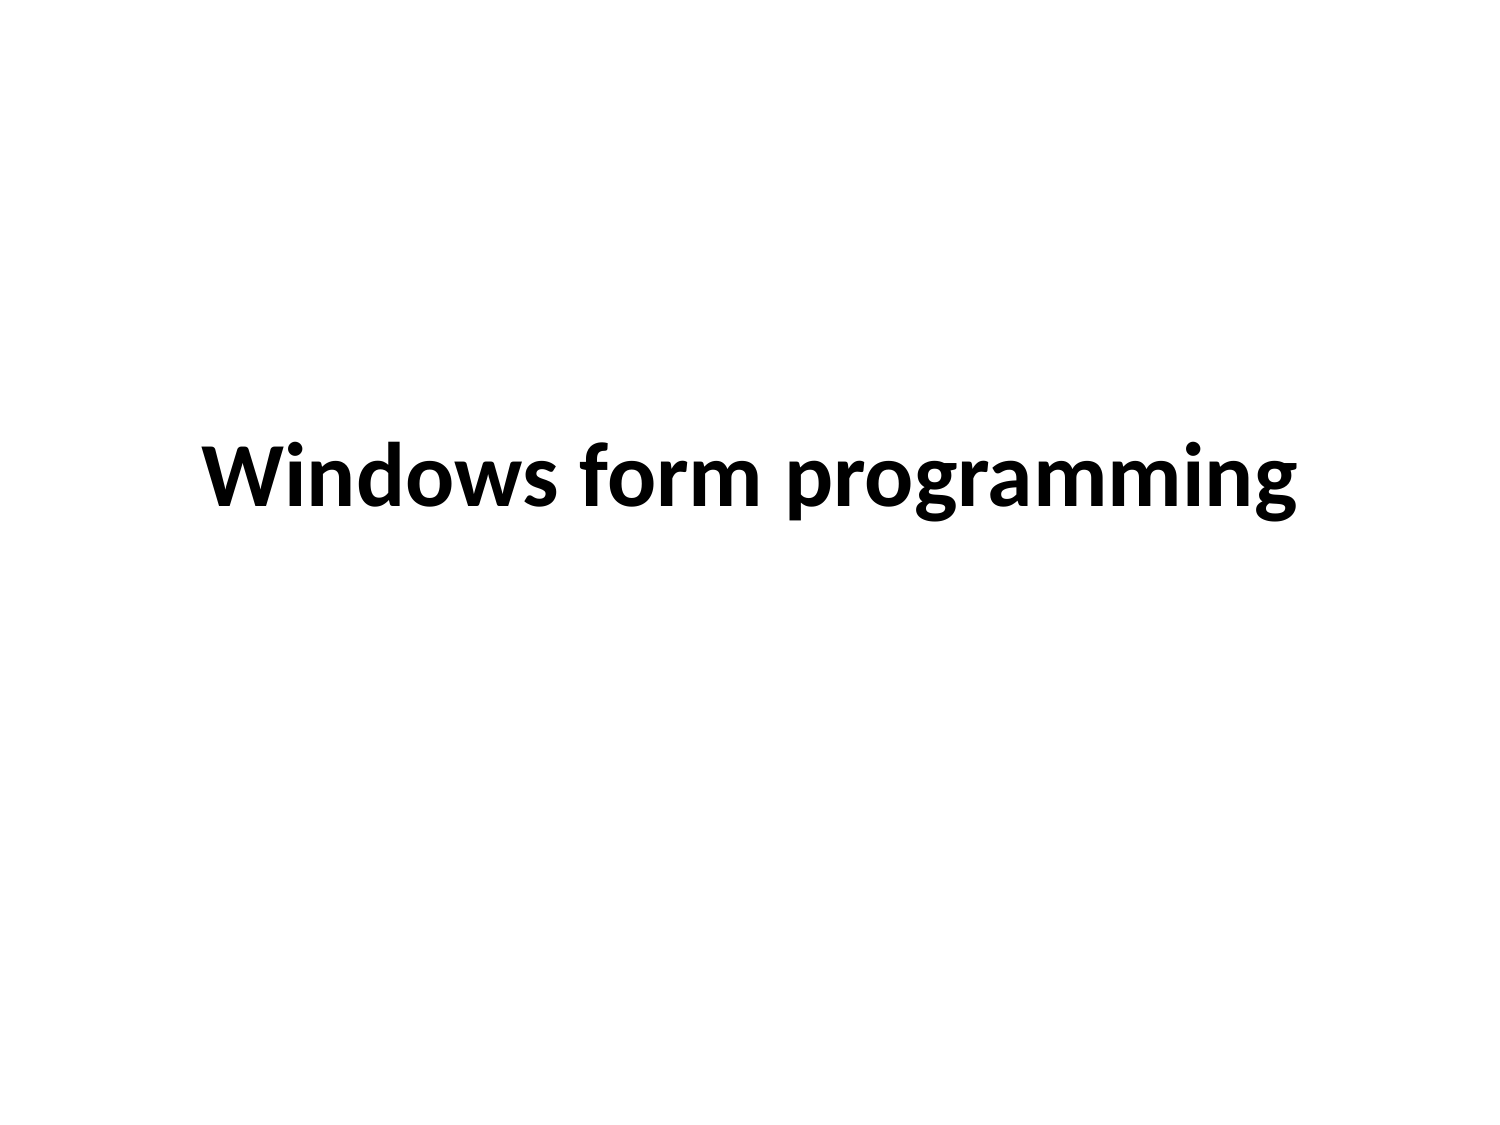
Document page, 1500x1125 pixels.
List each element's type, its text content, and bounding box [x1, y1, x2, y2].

title Windows form programming [112, 349, 1388, 591]
